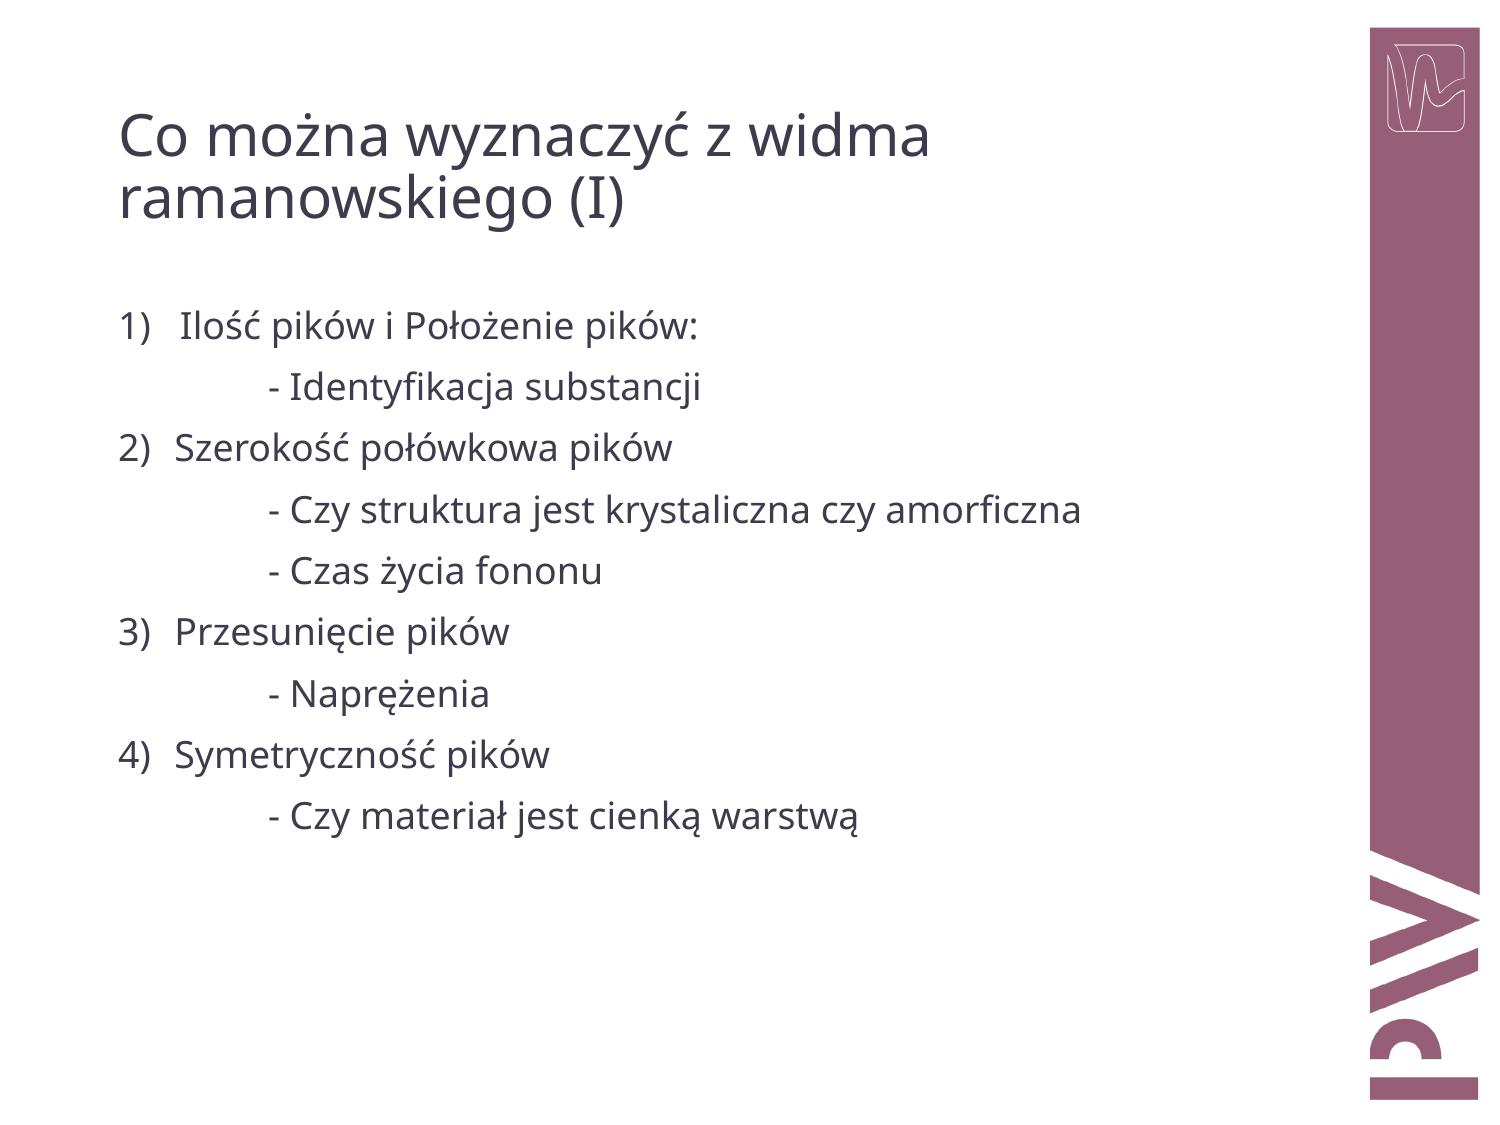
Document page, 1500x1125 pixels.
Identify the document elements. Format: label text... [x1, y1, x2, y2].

picture [1369, 0, 1500, 1125]
list 1) Ilość pików i Położenie pików: - Identyfikacja substancji Szerokość połówkowa pików - Czy struktura jest krystaliczna czy amorficzna - Czas życia fononu Przesunięcie pików - Naprężenia Symetryczność pików - Czy materiał jest cienką warstwą [103, 299, 1343, 1014]
title Co można wyznaczyć z widma ramanowskiego (I) [103, 59, 1343, 278]
